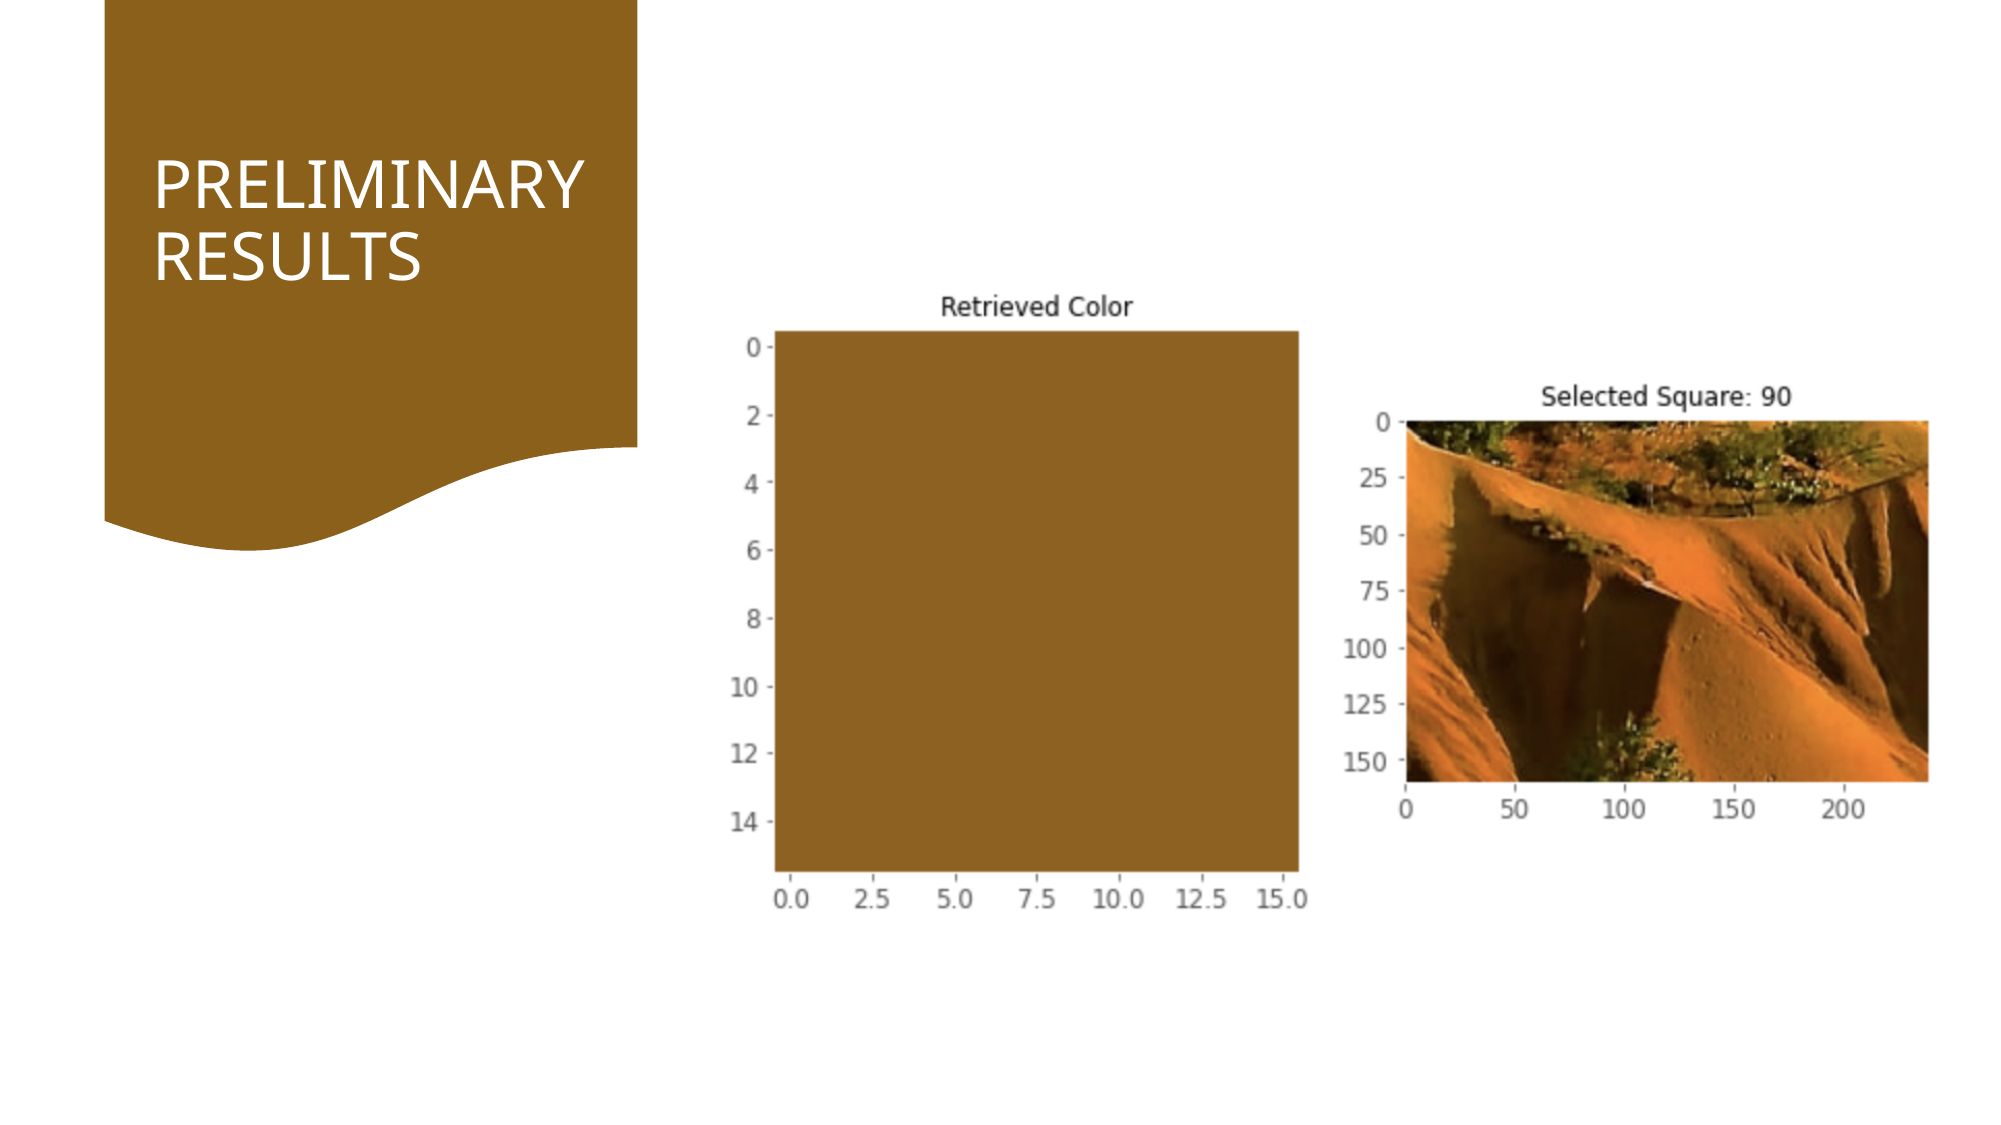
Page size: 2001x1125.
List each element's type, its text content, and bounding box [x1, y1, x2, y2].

title PRELIMINARY RESULTS [137, 28, 604, 417]
text_box [103, 0, 639, 552]
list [690, 252, 1974, 936]
